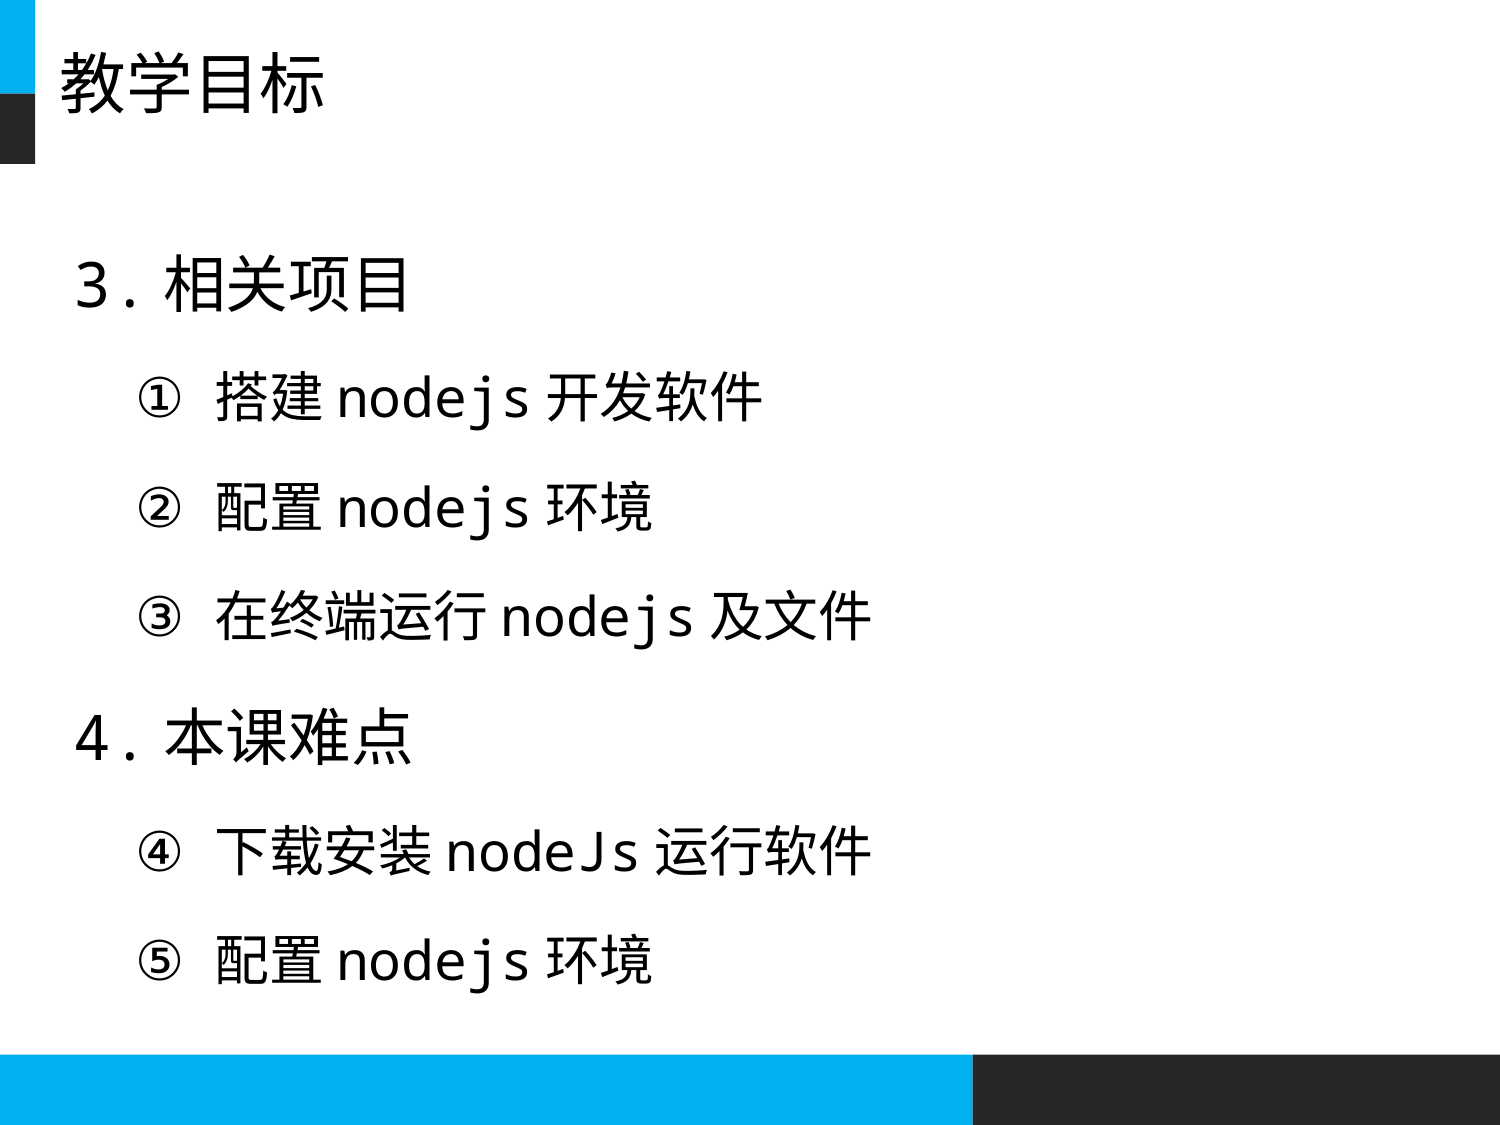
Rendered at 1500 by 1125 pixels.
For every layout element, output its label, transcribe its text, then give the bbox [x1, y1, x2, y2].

list 3.相关项目 搭建nodejs开发软件 配置nodejs环境 在终端运行nodejs及文件 4.本课难点 下载安装nodeJs运行软件 配置nodejs环境 [58, 199, 1454, 1005]
title 教学目标 [44, 0, 1454, 164]
